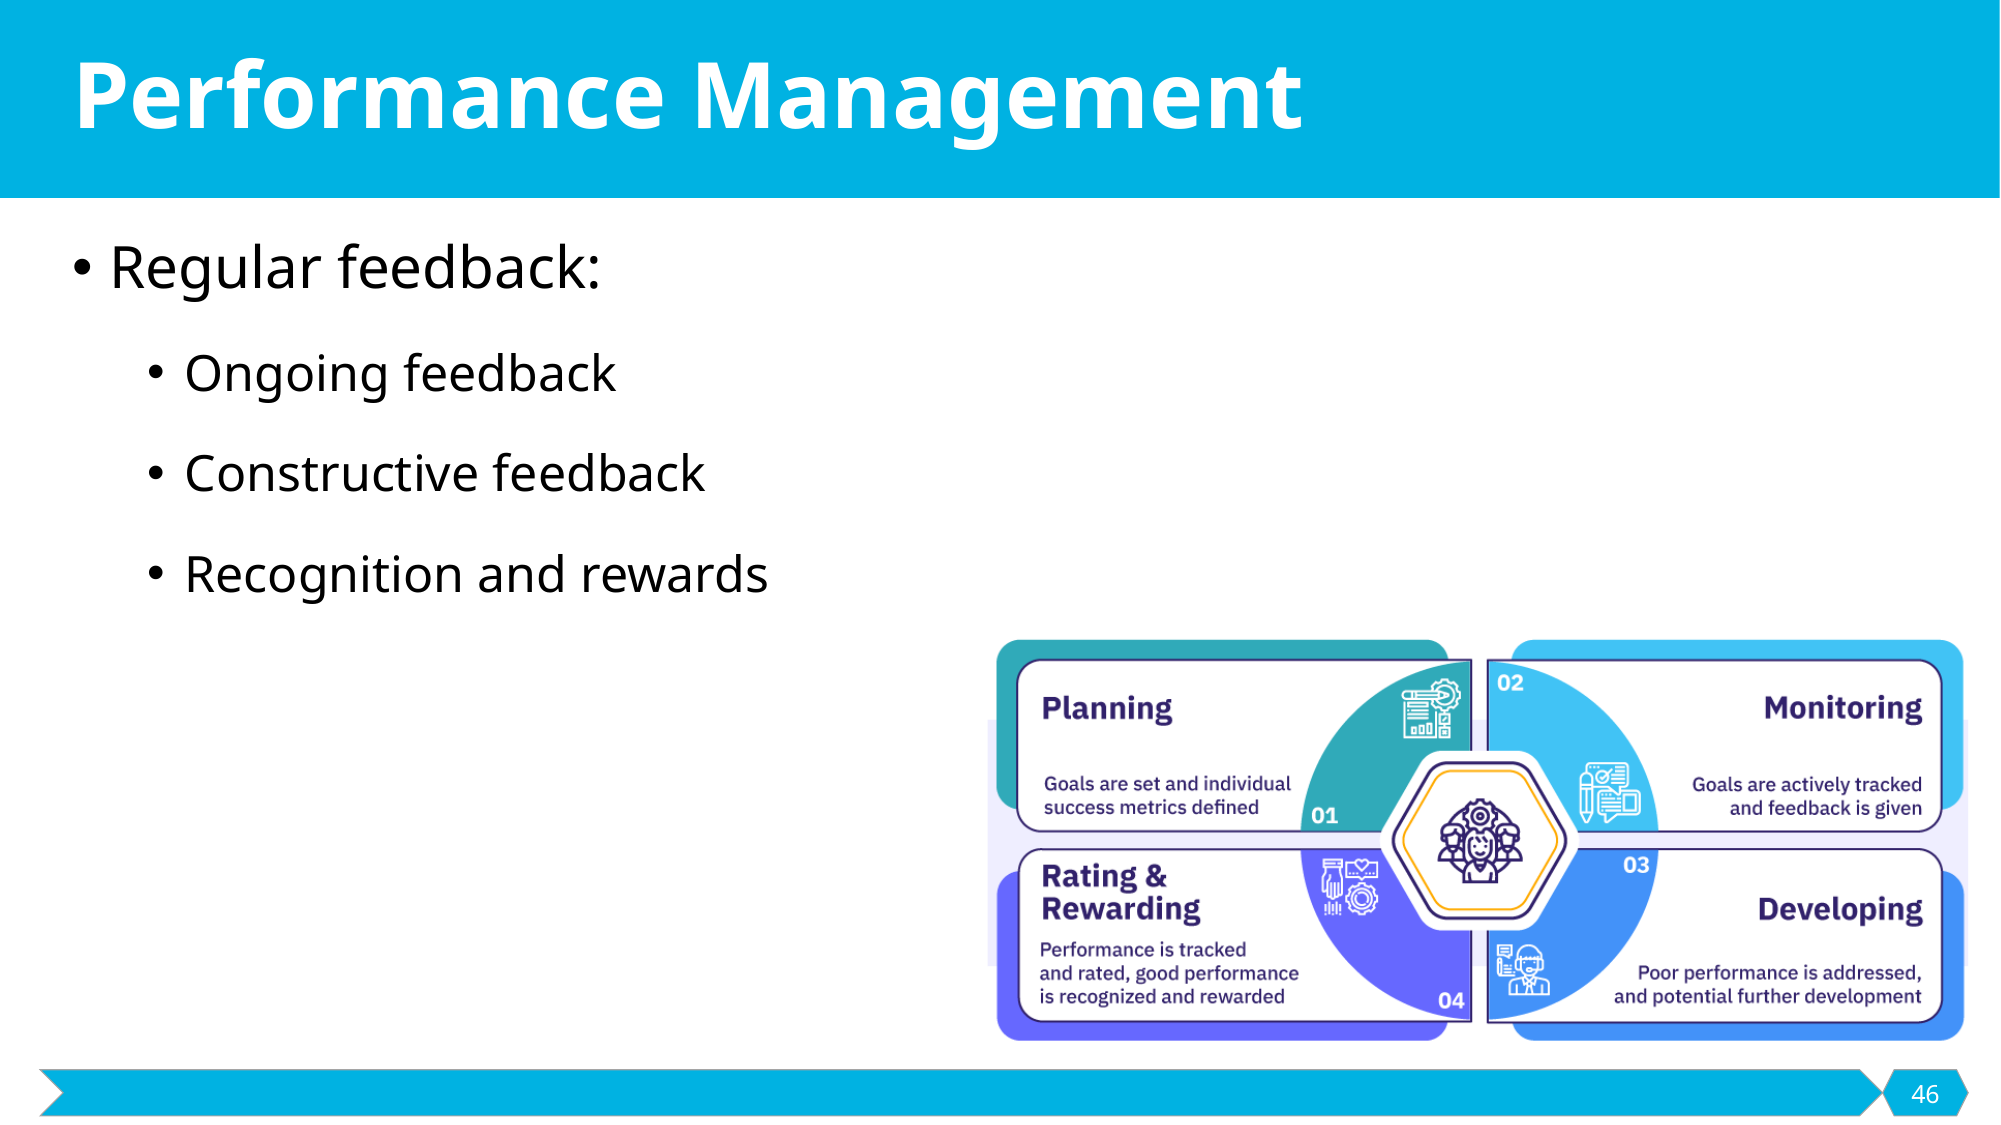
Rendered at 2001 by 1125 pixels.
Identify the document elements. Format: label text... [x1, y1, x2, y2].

list Regular feedback: Ongoing feedback Constructive feedback Recognition and rewards [56, 230, 1969, 1010]
picture [987, 628, 1969, 1047]
title Performance Management [56, 0, 1969, 199]
slide_number 46 [1882, 1065, 1969, 1125]
